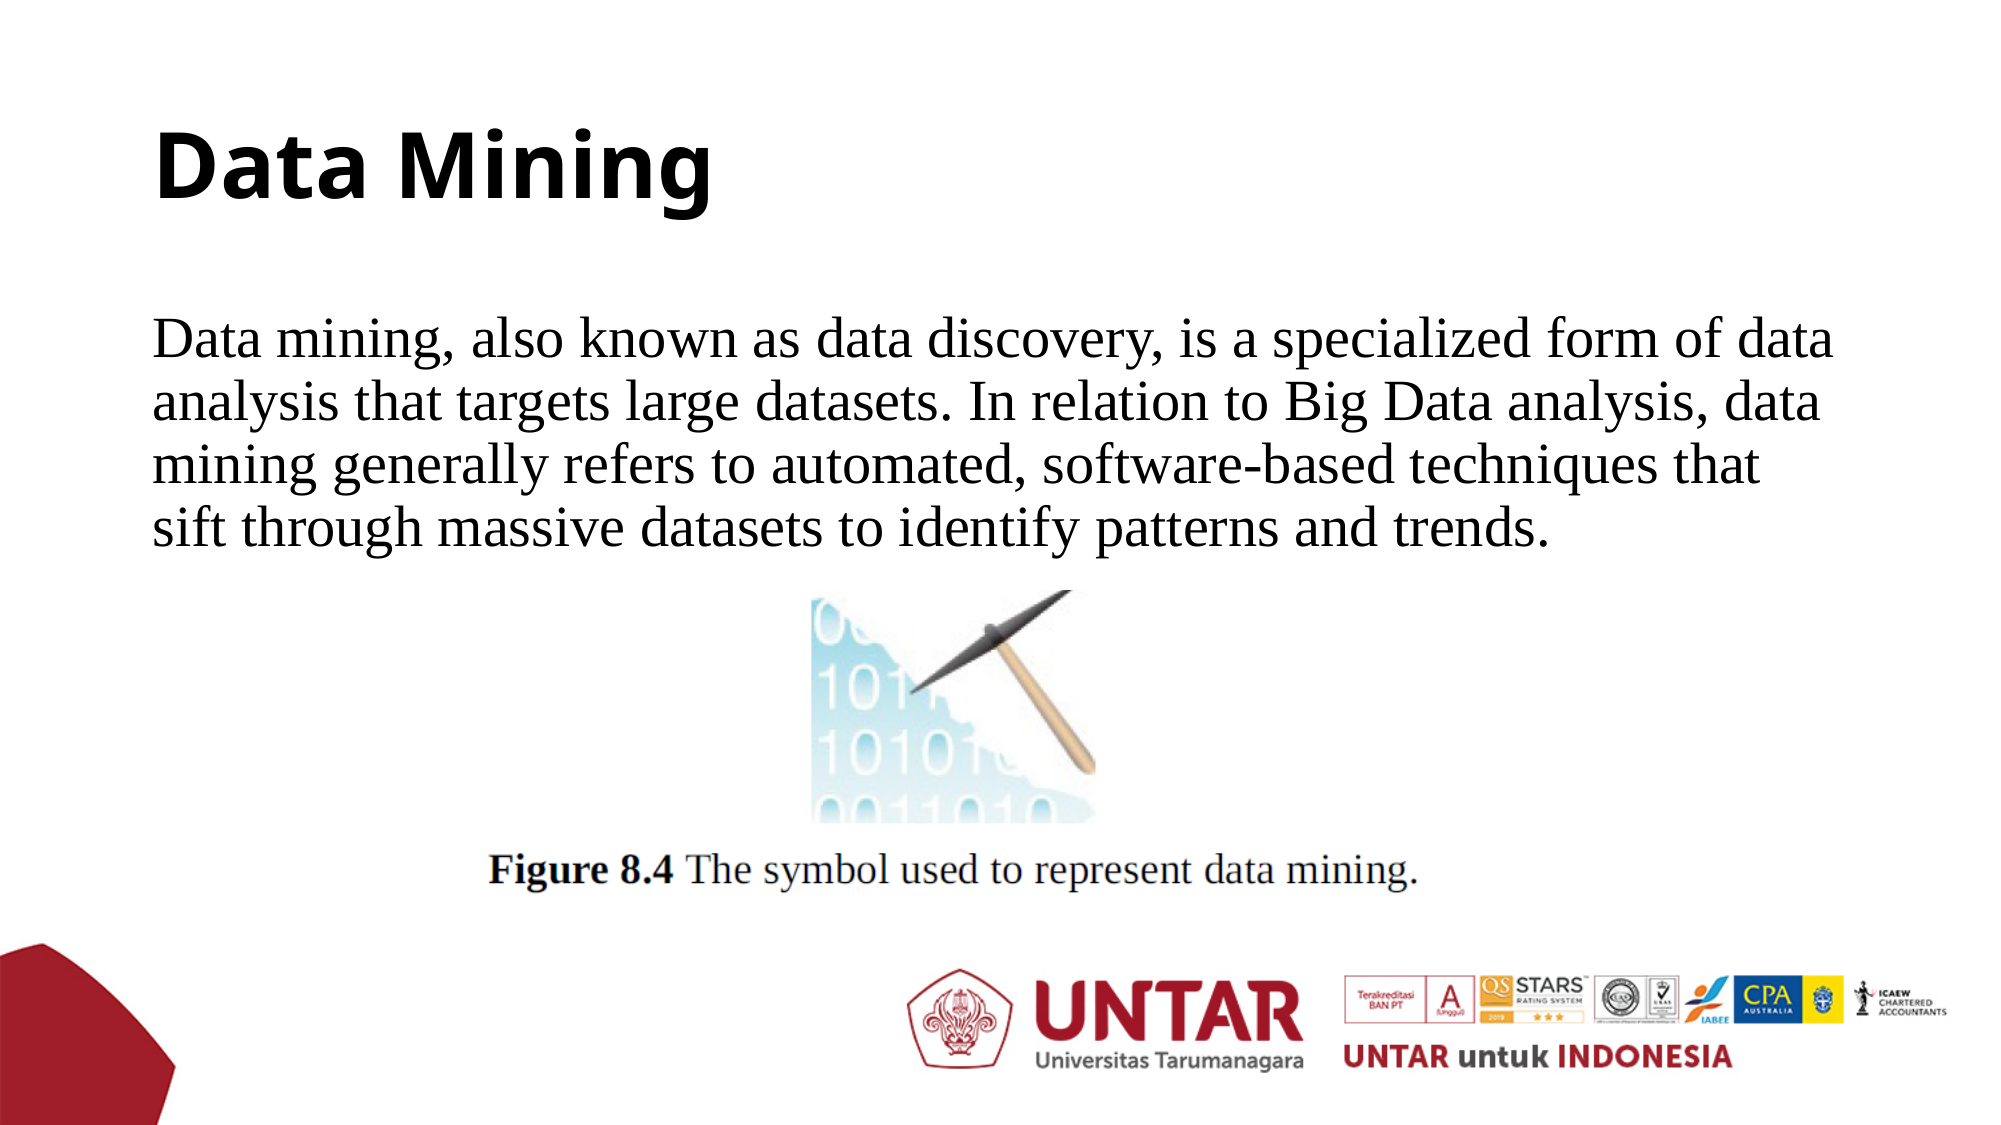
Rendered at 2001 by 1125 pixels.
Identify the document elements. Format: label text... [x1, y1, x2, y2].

title Data Mining [137, 59, 1863, 278]
picture [0, 0, 2001, 1125]
list Data mining, also known as data discovery, is a specialized form of data analysis that targets large datasets. In relation to Big Data analysis, data mining generally refers to automated, software-based techniques that sift through massive datasets to identify patterns and trends. [137, 299, 1863, 1014]
